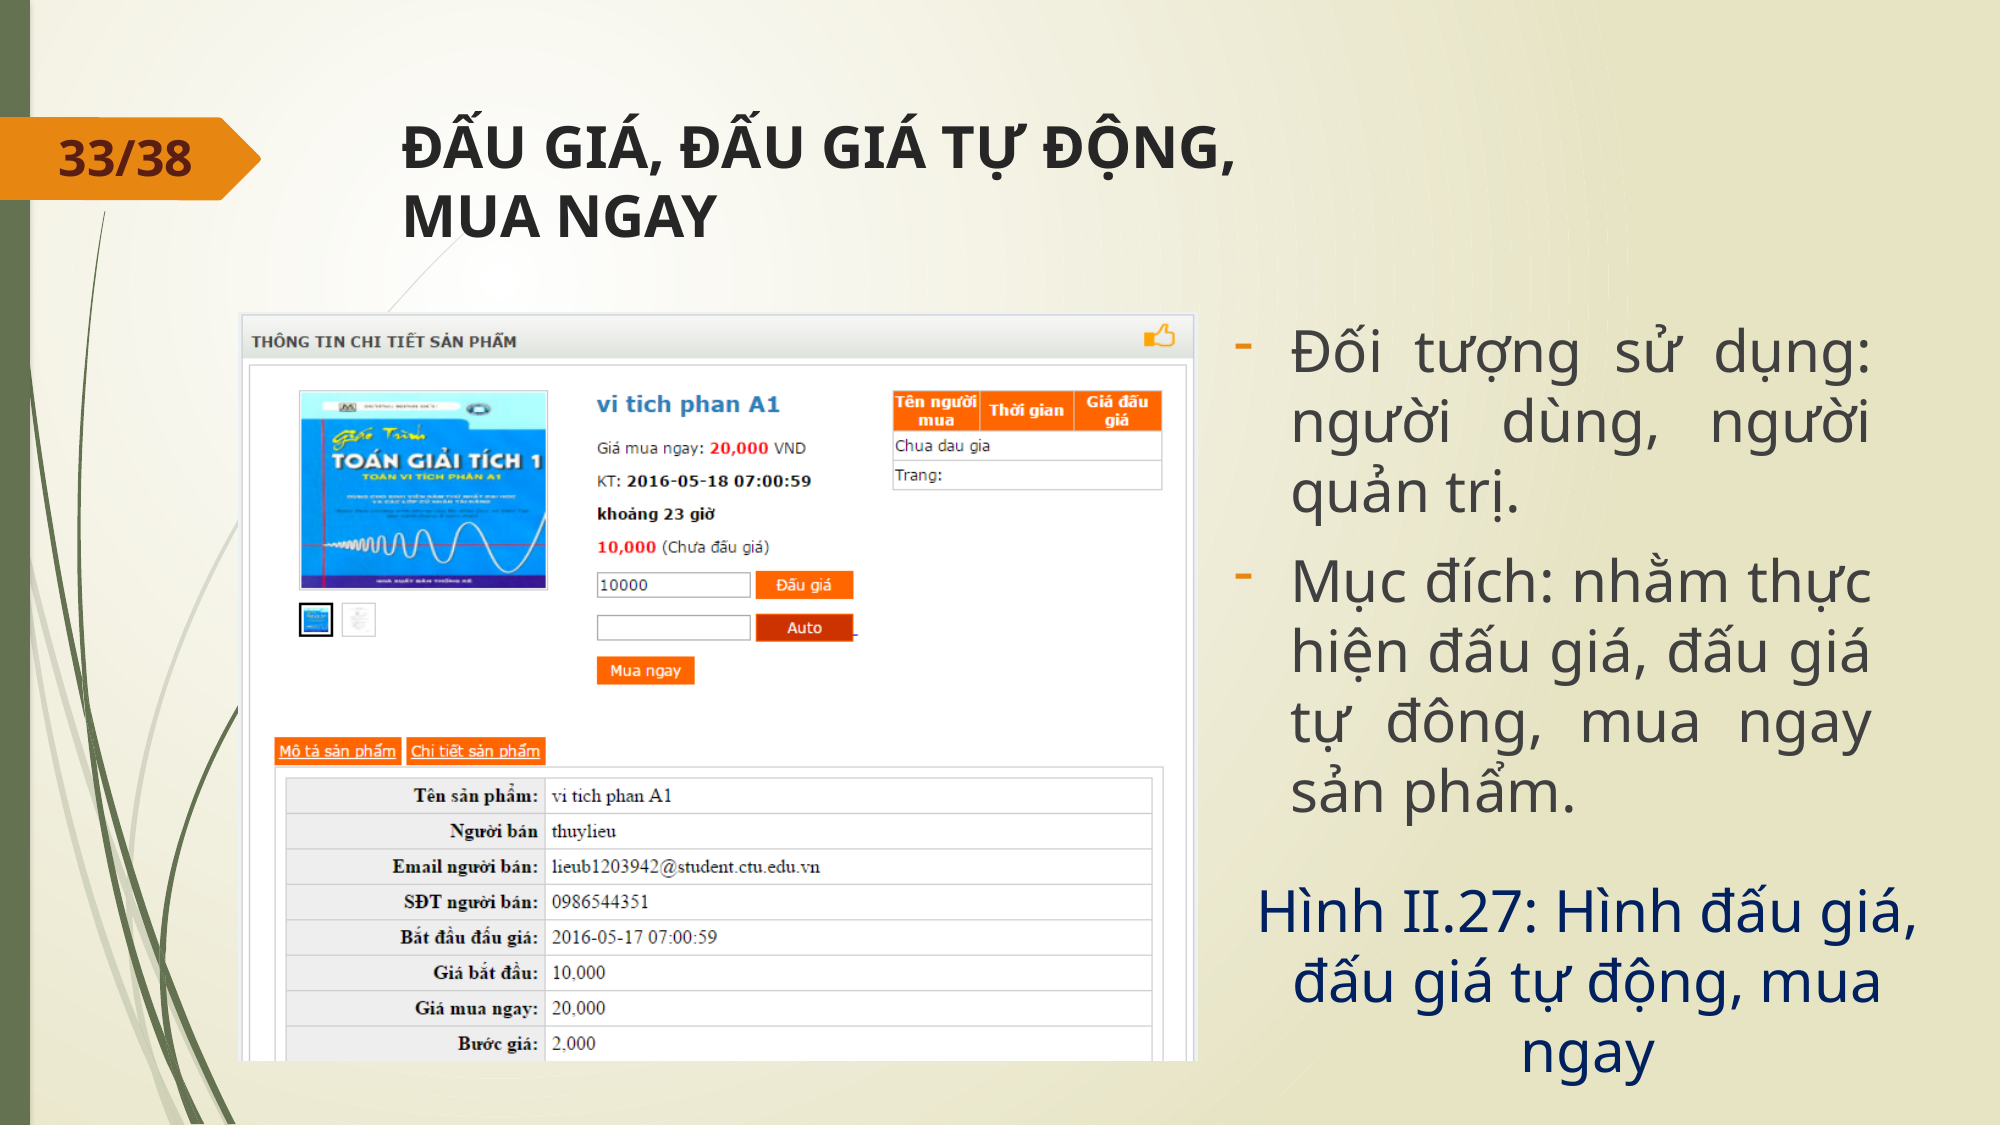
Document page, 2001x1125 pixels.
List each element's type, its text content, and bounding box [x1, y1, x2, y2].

text_box 33/38 [43, 118, 224, 194]
title ĐẤU GIÁ, ĐẤU GIÁ TỰ ĐỘNG, MUA NGAY [386, 102, 1888, 313]
list Đối tượng sử dụng: người dùng, người quản trị. Mục đích: nhằm thực hiện đấu giá, đấu giá tự đông, mua ngay sản phẩm. [1219, 306, 1888, 866]
picture [238, 312, 1198, 1061]
text_box Hình II.27: Hình đấu giá, đấu giá tự động, mua ngay [1219, 866, 1957, 1092]
